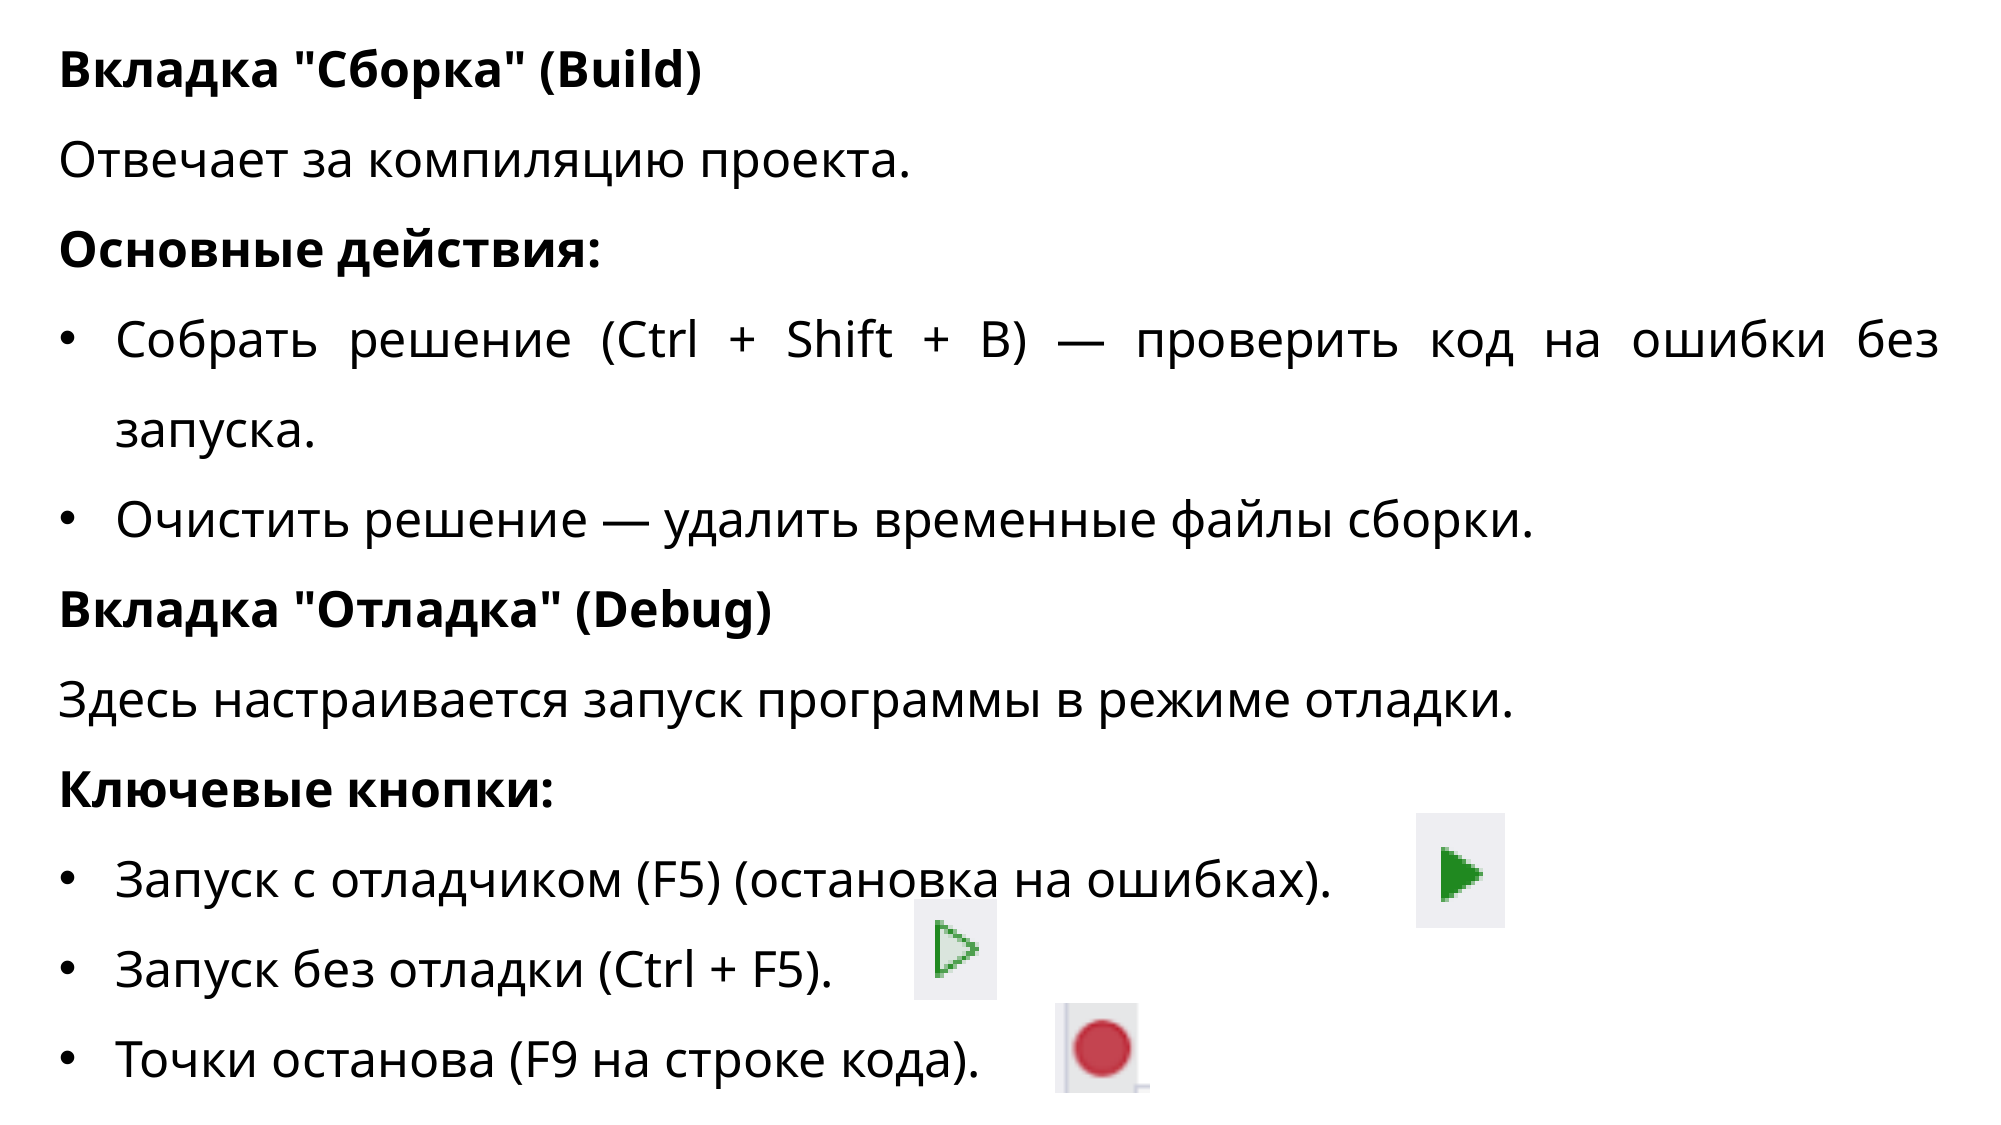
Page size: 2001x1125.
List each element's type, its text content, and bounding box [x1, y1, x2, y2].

picture [1055, 1003, 1150, 1093]
picture [914, 899, 997, 1000]
picture [1416, 813, 1505, 928]
text_box Вкладка "Сборка" (Build) Отвечает за компиляцию проекта. Основные действия: Собрать решение (Ctrl + Shift + B) — проверить код на ошибки без запуска. Очистить решение — удалить временные файлы сборки. Вкладка "Отладка" (Debug) Здесь настраивается запуск программы в режиме отладки. Ключевые кнопки: Запуск с отладчиком (F5) (остановка на ошибках). Запуск без отладки (Ctrl + F5). Точки останова (F9 на строке кода). [0, 0, 2000, 1095]
